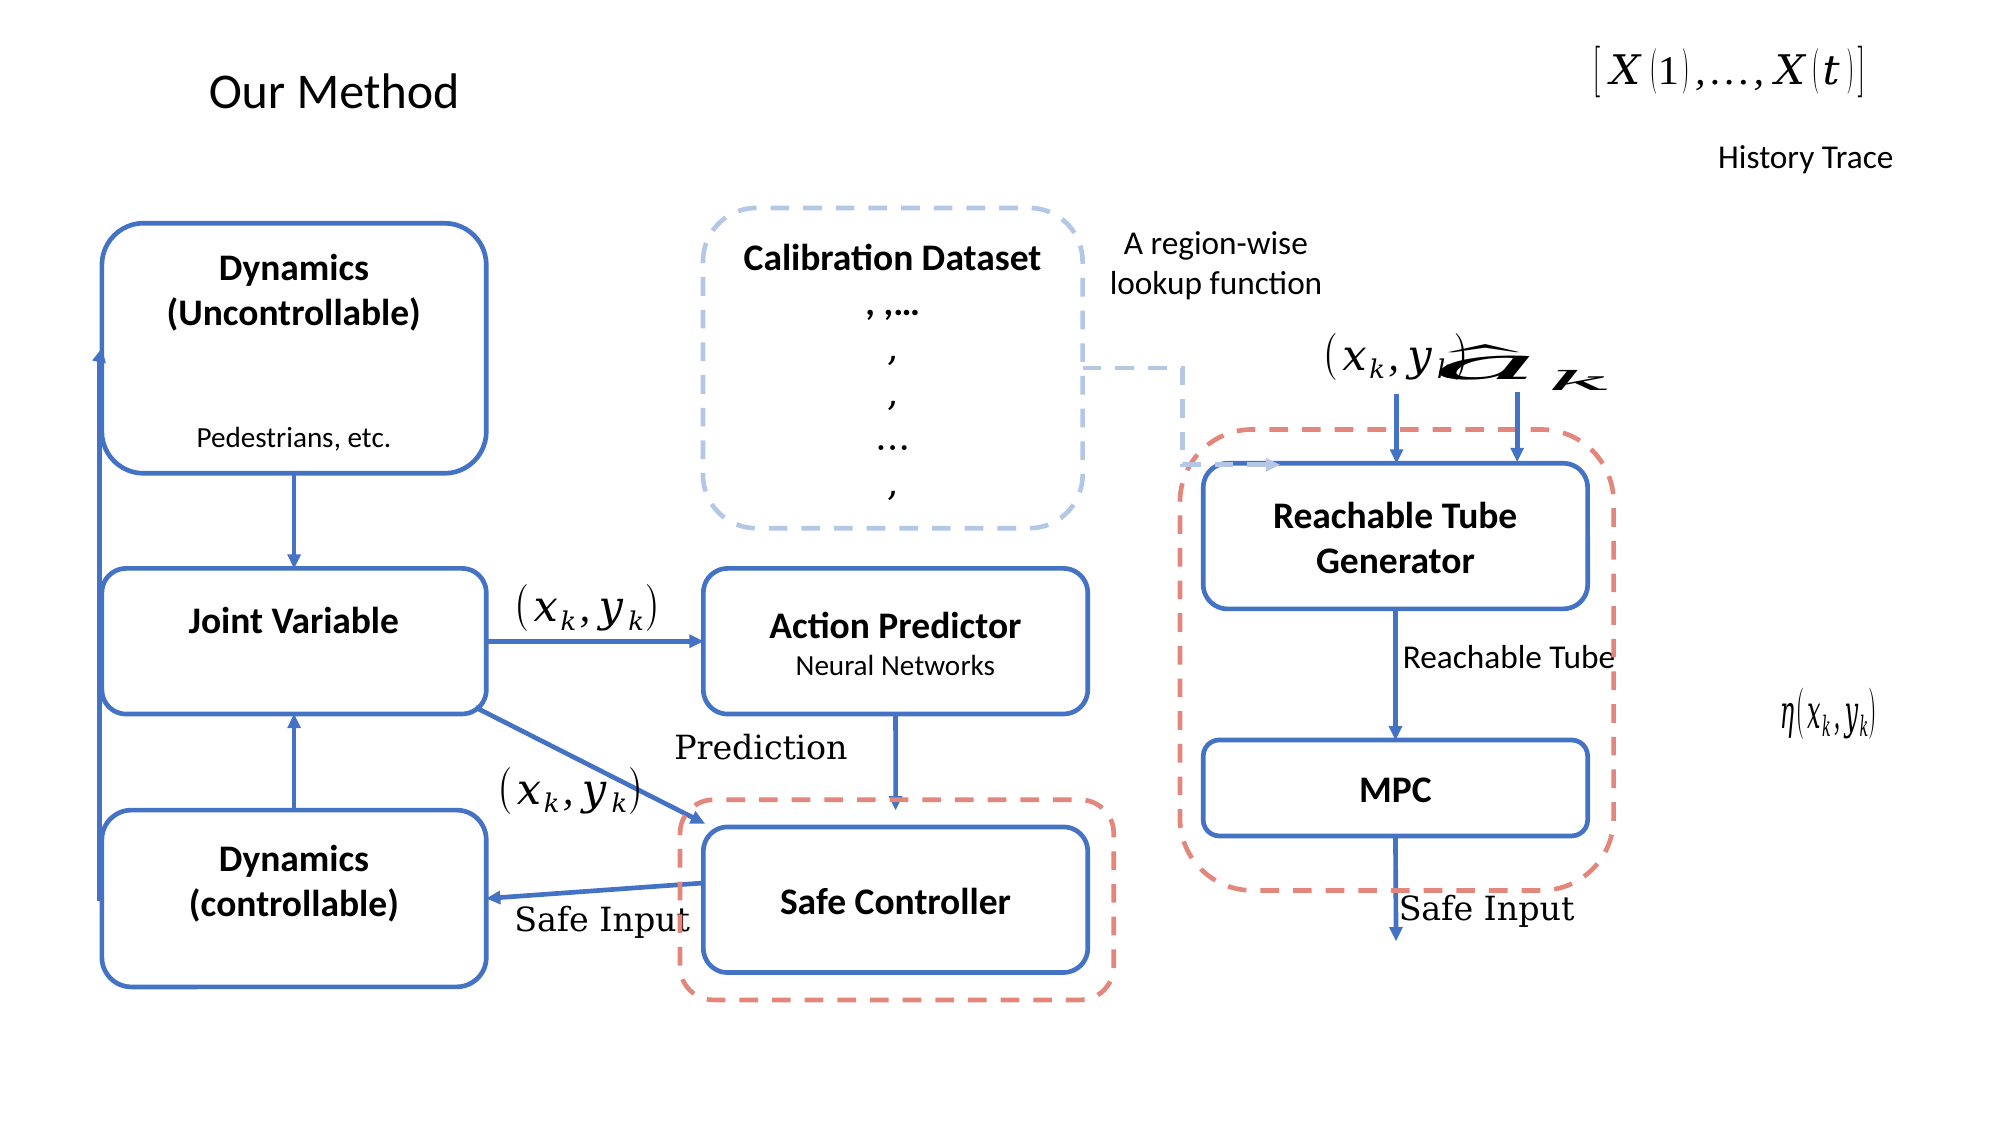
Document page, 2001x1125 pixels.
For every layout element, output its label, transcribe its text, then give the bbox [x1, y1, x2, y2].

text_box Our Method [194, 51, 1186, 127]
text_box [1082, 368, 1280, 465]
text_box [475, 707, 705, 824]
text_box [678, 798, 1115, 1001]
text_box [486, 882, 704, 899]
text_box Reachable Tube Generator [1202, 462, 1589, 610]
text_box Action Predictor Neural Networks [702, 567, 1089, 716]
text_box [1178, 428, 1615, 892]
